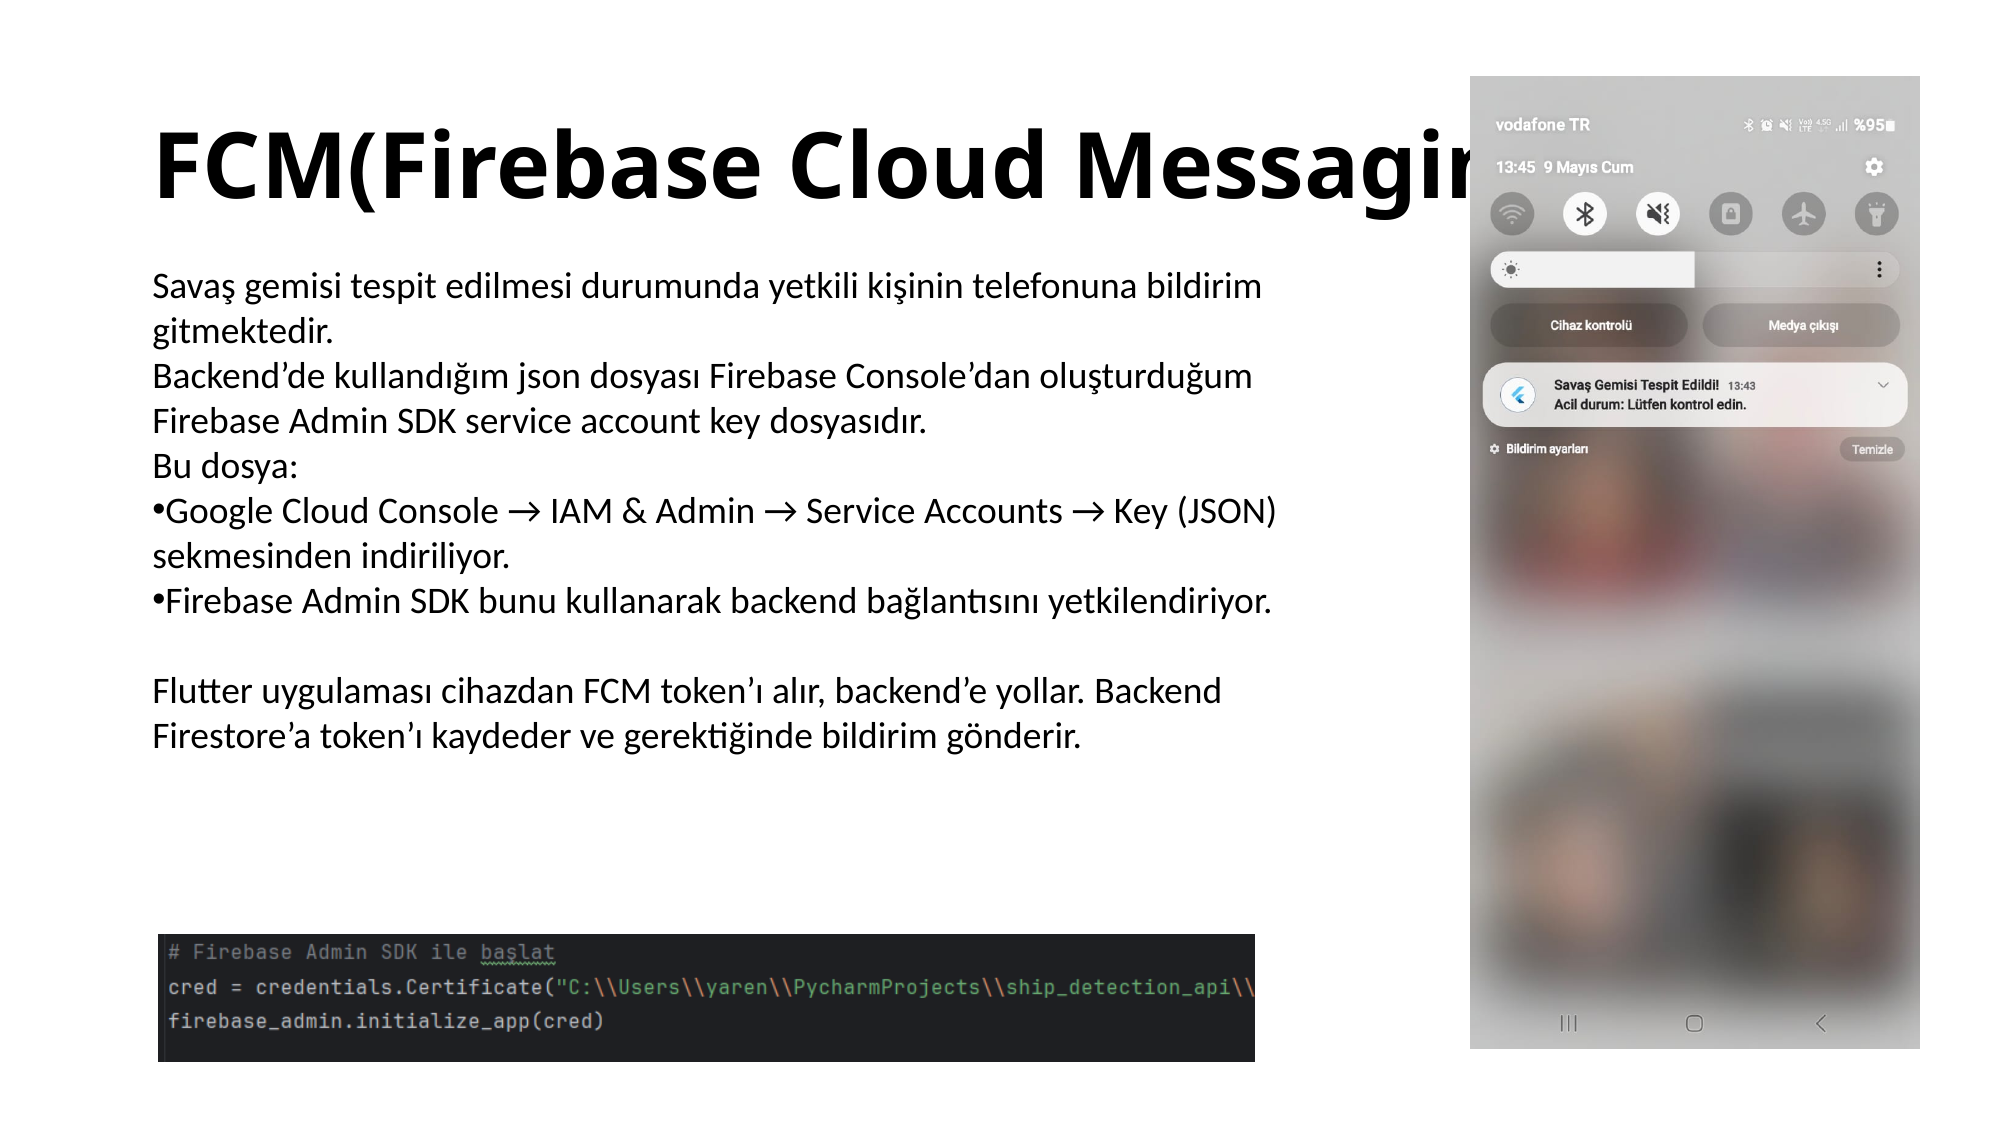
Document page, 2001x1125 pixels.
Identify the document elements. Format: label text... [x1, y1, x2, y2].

picture [158, 934, 1255, 1062]
title FCM(Firebase Cloud Messaging) [137, 59, 1863, 278]
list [1470, 76, 1920, 1049]
text_box Savaş gemisi tespit edilmesi durumunda yetkili kişinin telefonuna bildirim gitmektedir. Backend’de kullandığım json dosyası Firebase Console’dan oluşturduğum Firebase Admin SDK service account key dosyasıdır. Bu dosya: Google Cloud Console → IAM & Admin → Service Accounts → Key (JSON) sekmesinden indiriliyor. Firebase Admin SDK bunu kullanarak backend bağlantısını yetkilendiriyor. Flutter uygulaması cihazdan FCM token’ı alır, backend’e yollar. Backend Firestore’a token’ı kaydeder ve gerektiğinde bildirim gönderir. [137, 253, 1394, 943]
